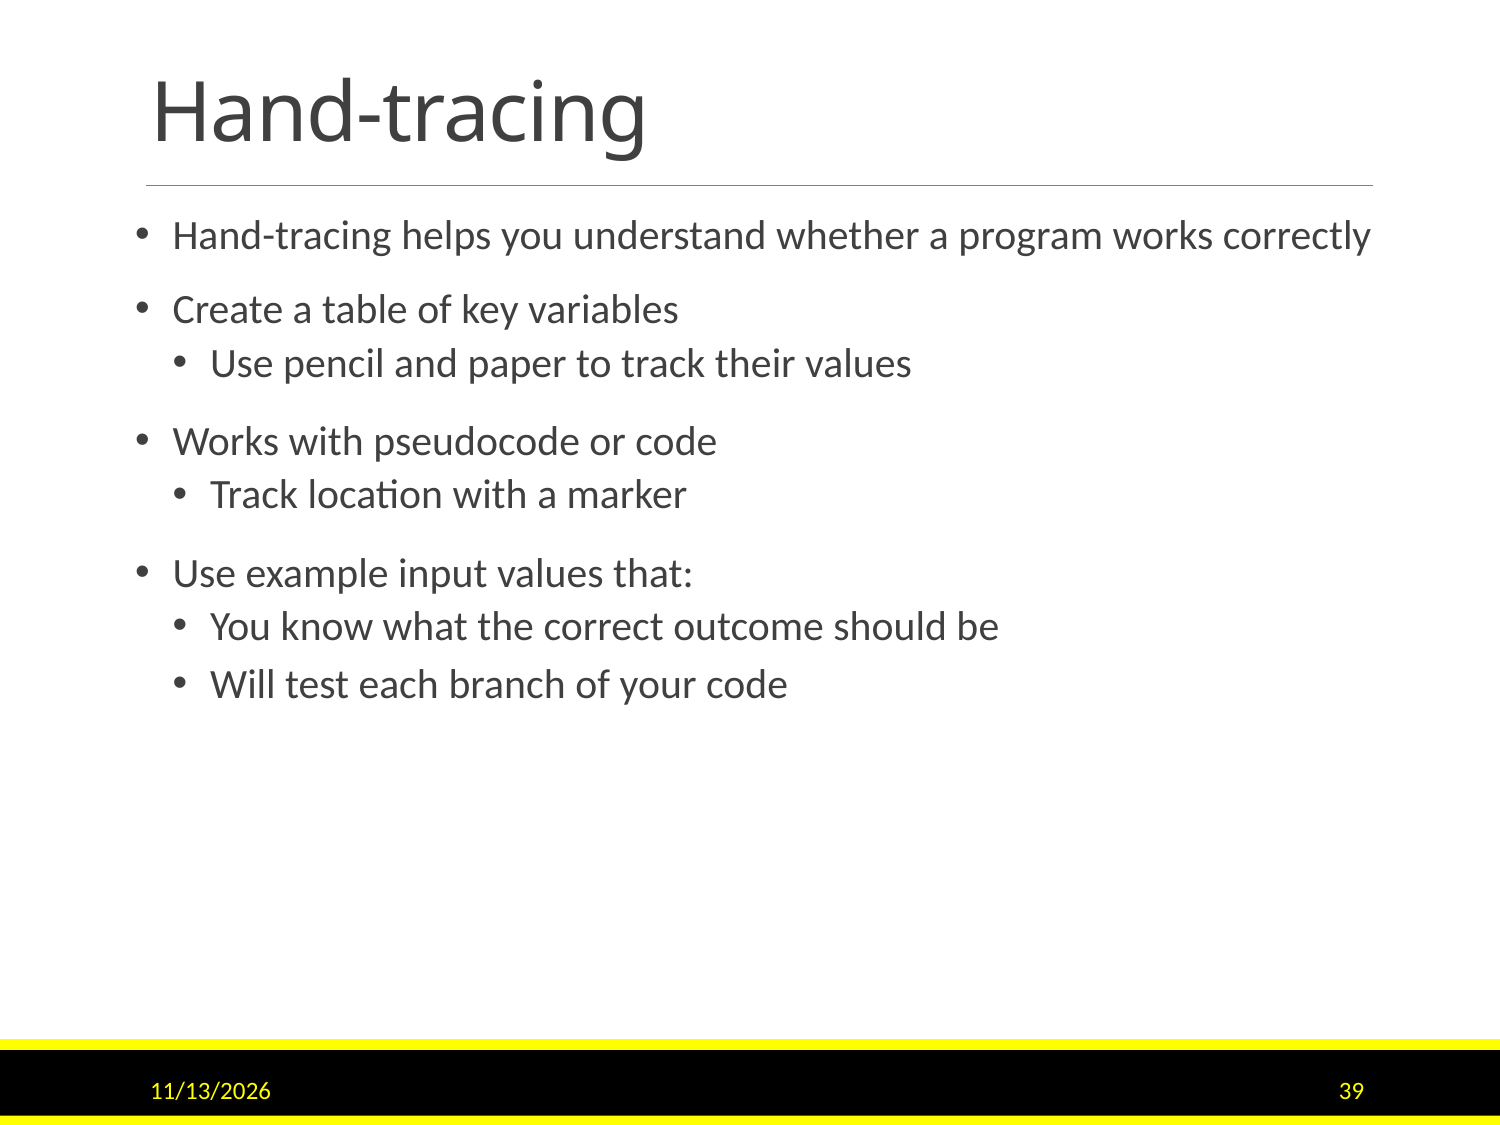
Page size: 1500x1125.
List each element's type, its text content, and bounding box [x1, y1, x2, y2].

list Hand-tracing helps you understand whether a program works correctly Create a table of key variables Use pencil and paper to track their values Works with pseudocode or code Track location with a marker Use example input values that: You know what the correct outcome should be Will test each branch of your code [135, 205, 1373, 963]
title Hand-tracing [135, 47, 1373, 167]
slide_number 39 [1218, 1059, 1380, 1120]
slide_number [135, 1059, 440, 1120]
